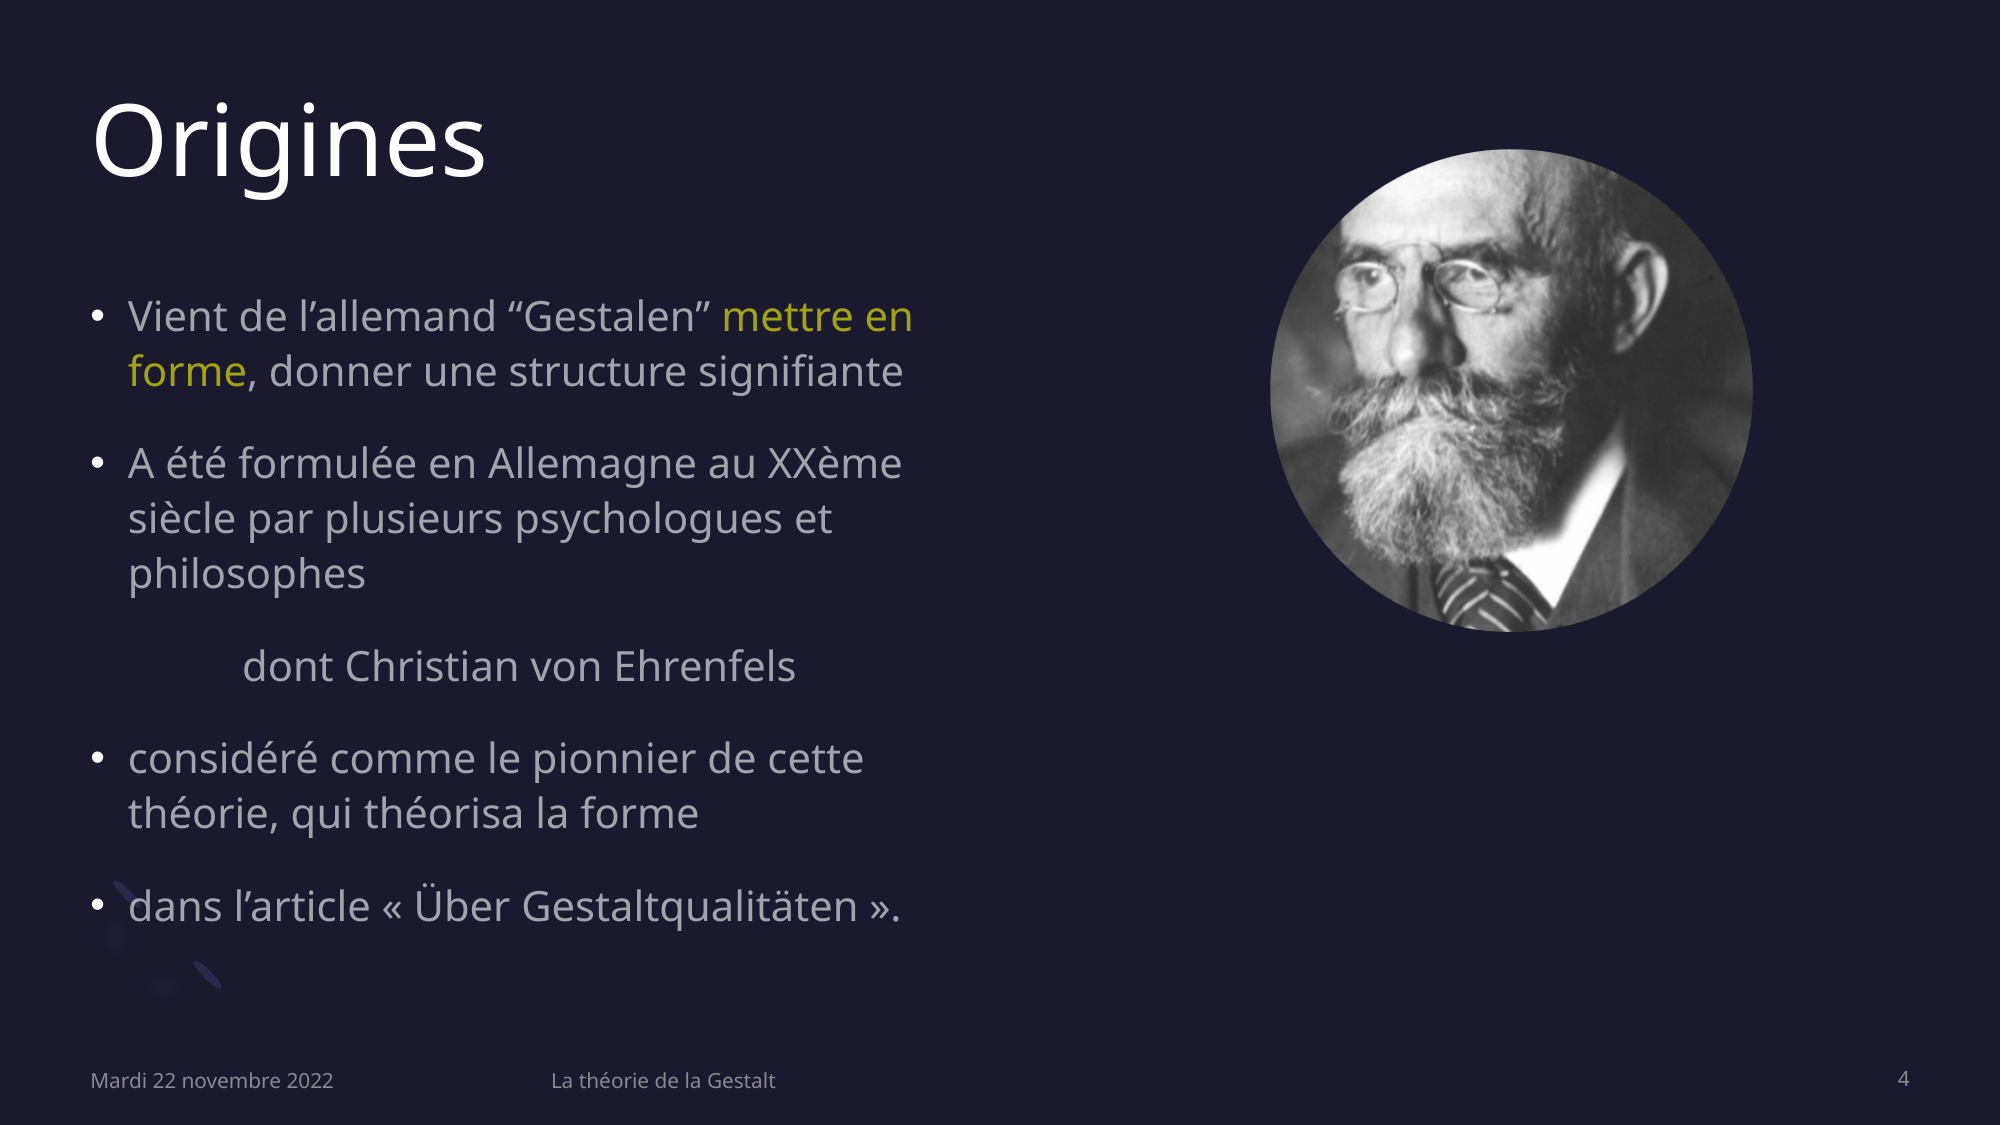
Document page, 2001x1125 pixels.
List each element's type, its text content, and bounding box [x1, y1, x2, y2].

slide_number 4 [1632, 1067, 1910, 1093]
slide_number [90, 1067, 522, 1093]
picture [1270, 149, 1753, 632]
title Origines [90, 90, 1910, 309]
list Vient de l’allemand “Gestalen” mettre en forme, donner une structure signifiante A été formulée en Allemagne au XXème siècle par plusieurs psychologues et philosophes dont Christian von Ehrenfels considéré comme le pionnier de cette théorie, qui théorisa la forme dans l’article « Über Gestaltqualitäten ». [90, 284, 960, 1000]
footer La théorie de la Gestalt [551, 1067, 1598, 1093]
